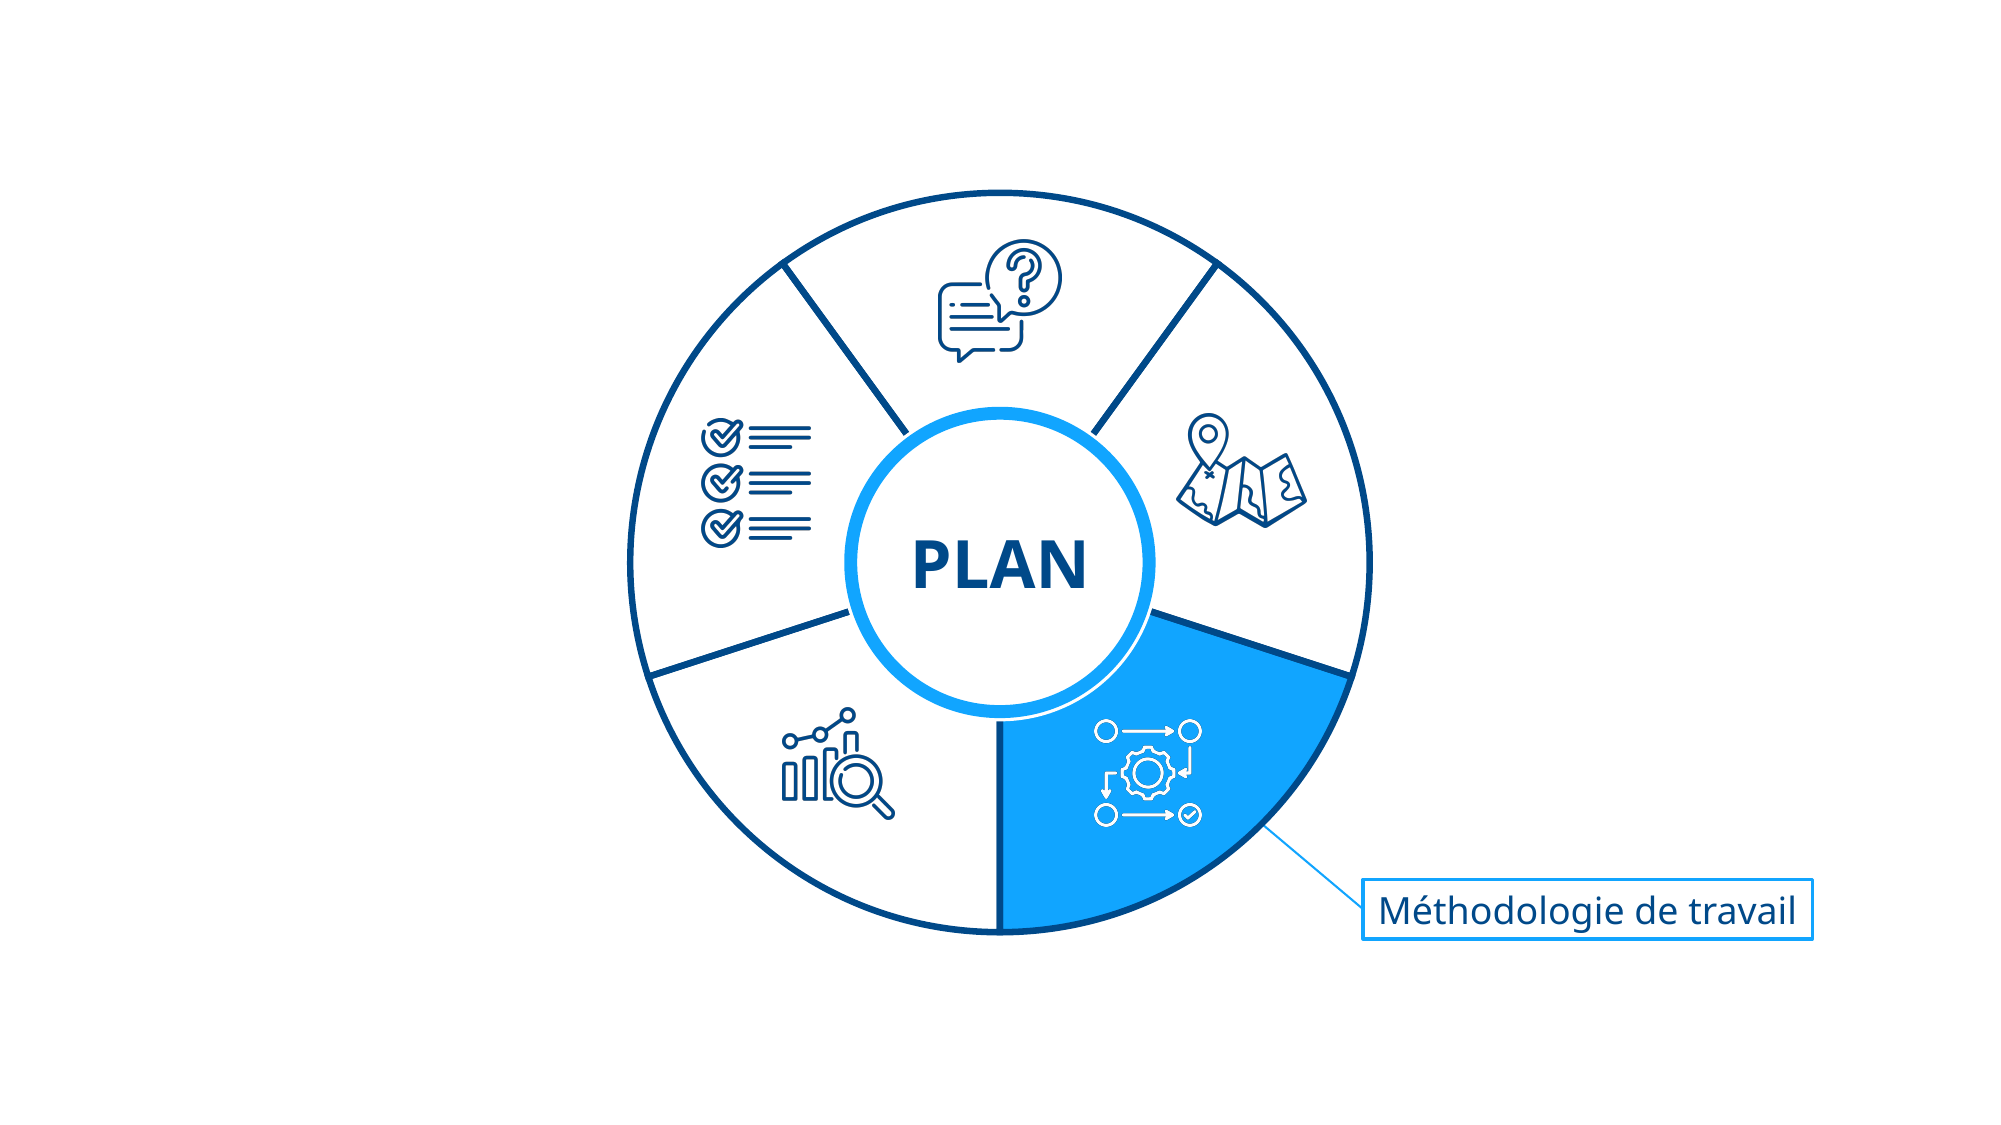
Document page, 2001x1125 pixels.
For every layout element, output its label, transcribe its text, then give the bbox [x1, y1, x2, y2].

picture [1094, 719, 1202, 827]
picture [938, 239, 1062, 363]
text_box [840, 403, 1159, 722]
picture [782, 707, 895, 820]
picture [1176, 413, 1307, 528]
picture [701, 418, 811, 548]
text_box Méthodologie de travail [1363, 879, 1813, 939]
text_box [627, 189, 1373, 936]
